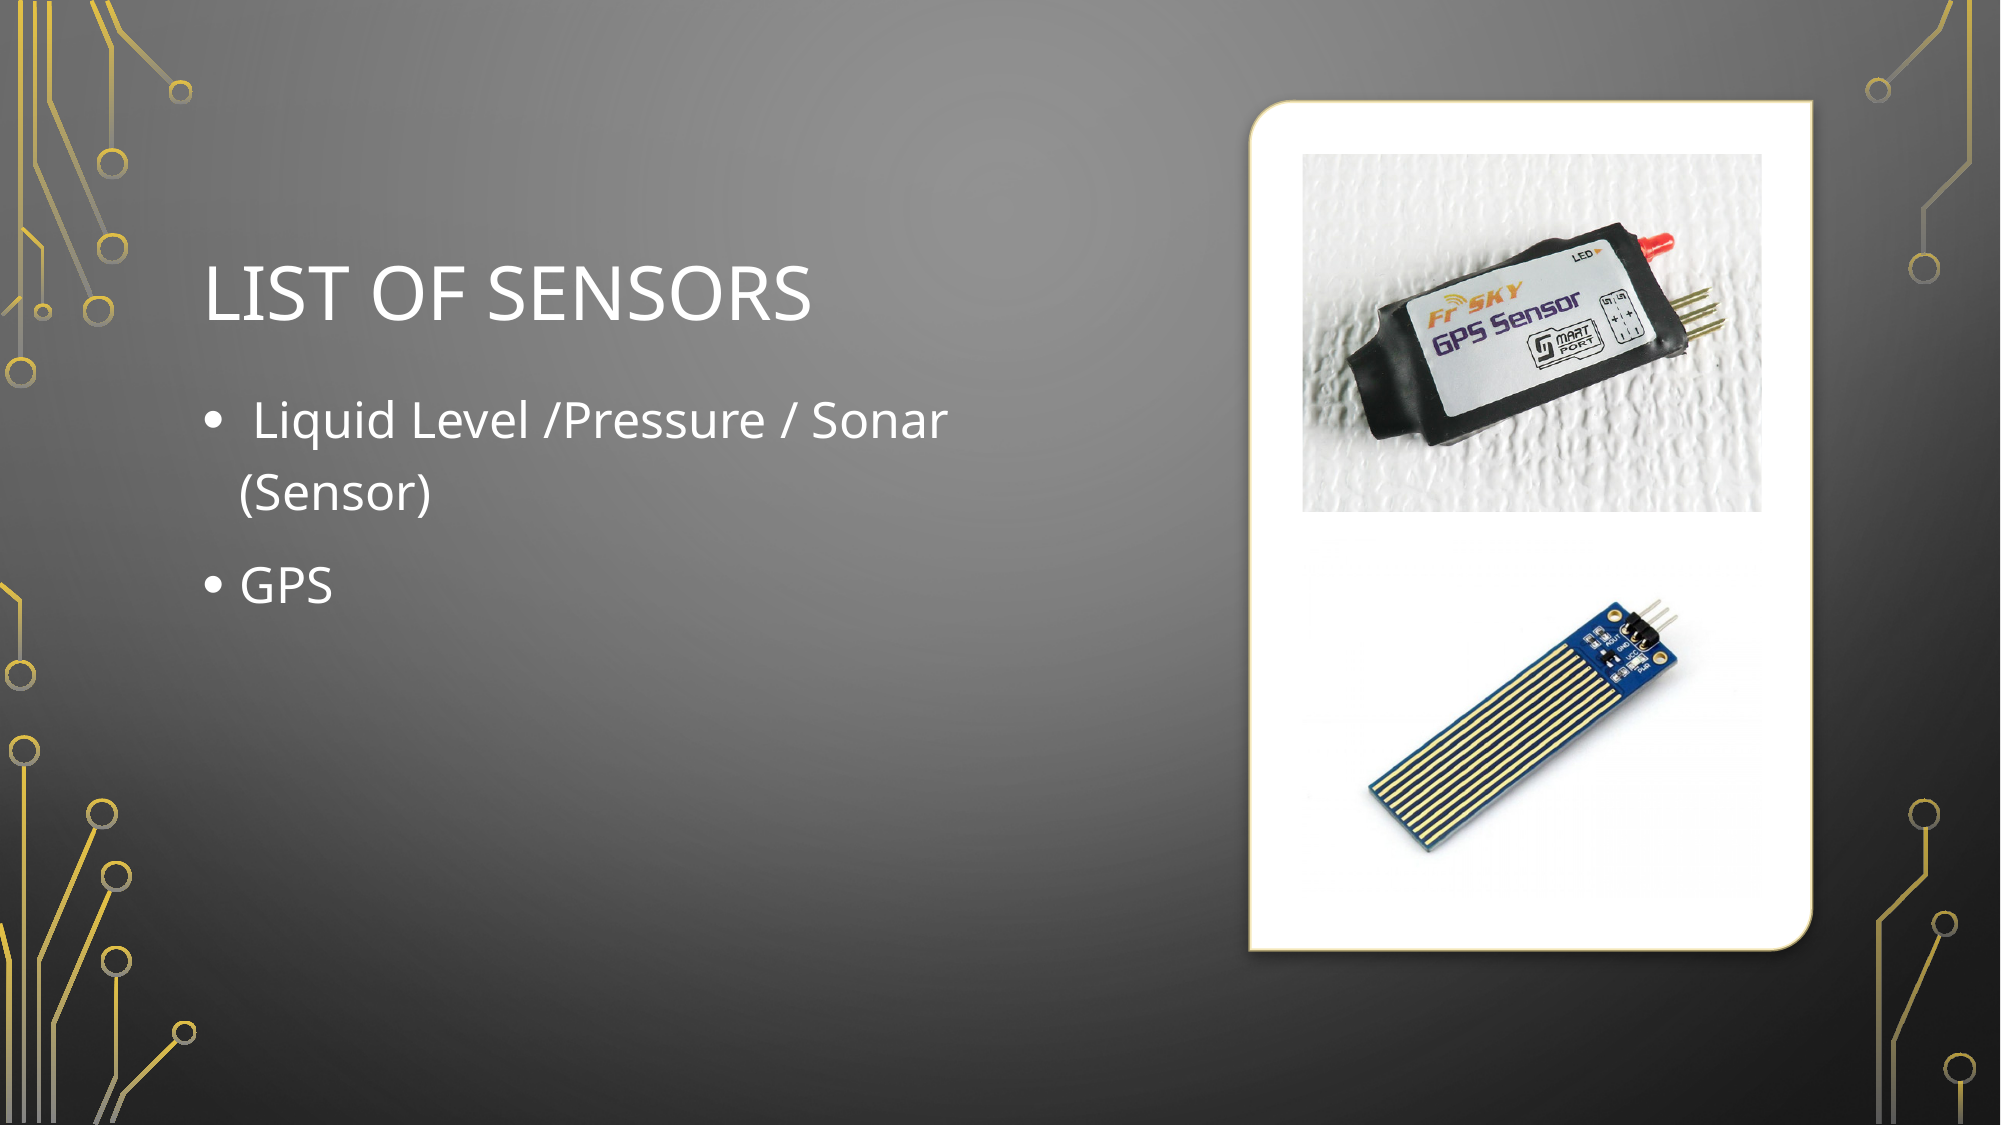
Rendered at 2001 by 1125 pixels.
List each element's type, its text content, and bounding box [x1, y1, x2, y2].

list Liquid Level /Pressure / Sonar (Sensor) GPS [187, 369, 1155, 950]
title List of sensors [187, 101, 1155, 344]
picture [1302, 537, 1762, 898]
text_box [1248, 99, 1814, 952]
picture [1302, 153, 1762, 512]
